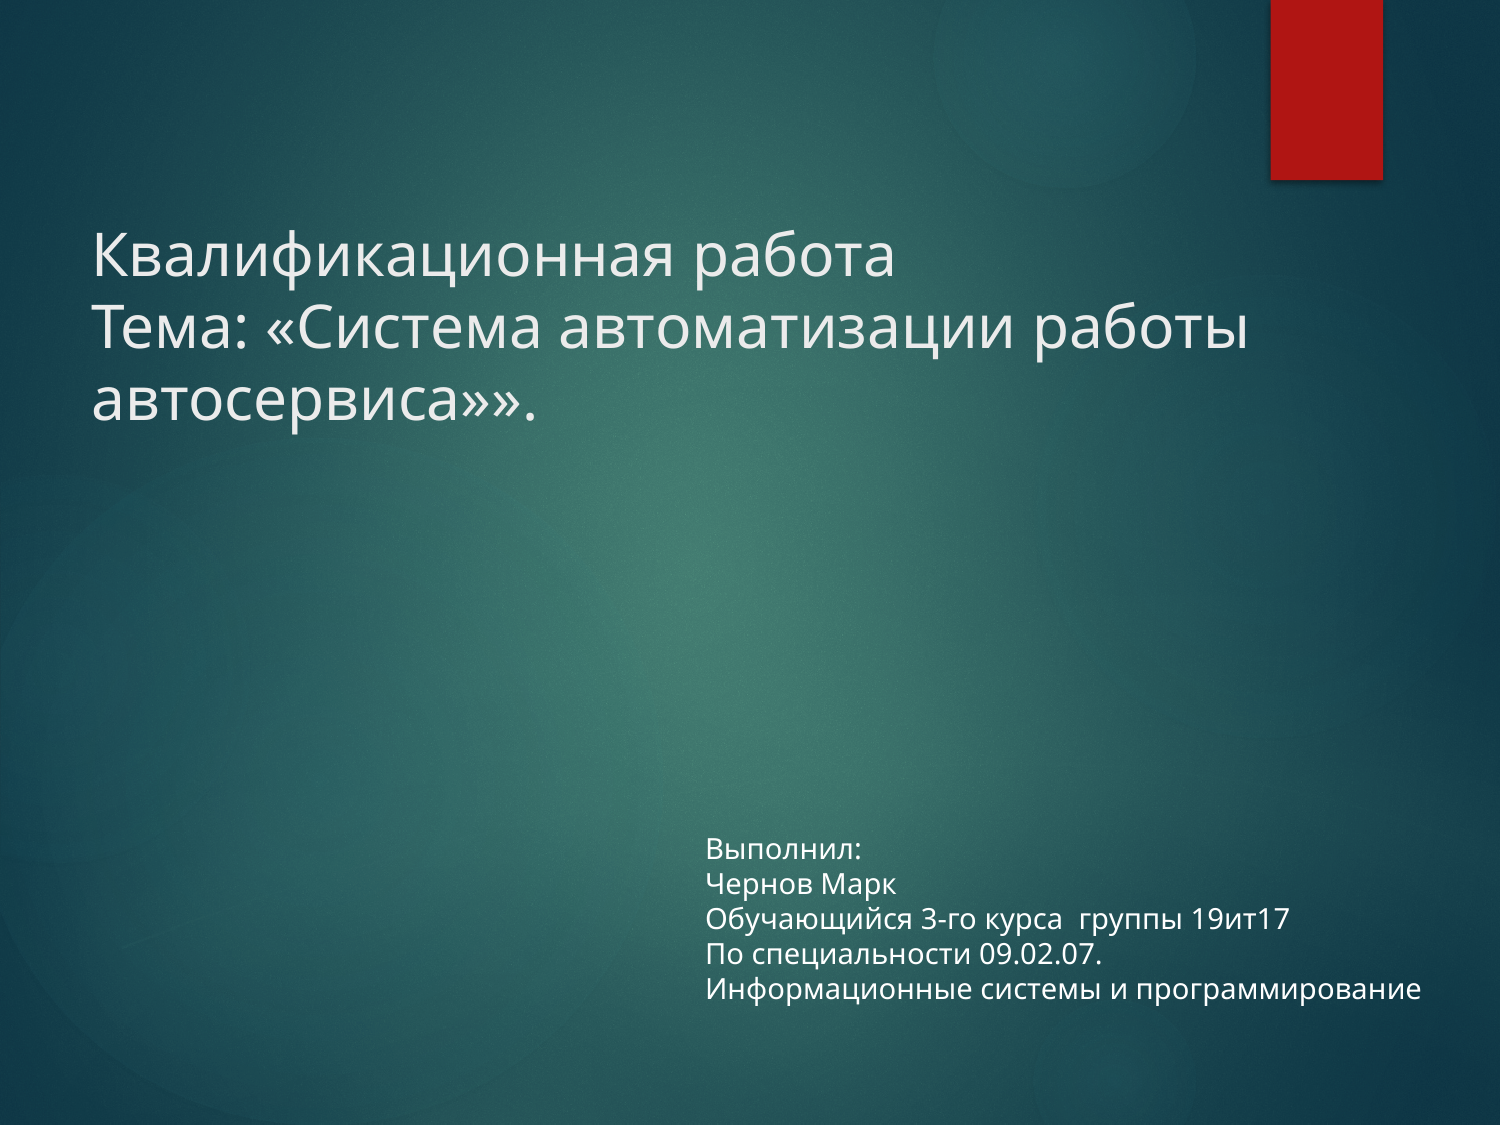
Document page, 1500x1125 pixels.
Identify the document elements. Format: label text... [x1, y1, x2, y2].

text_box Выполнил: Чернов Марк Обучающийся 3-го курса группы 19ит17 По специальности 09.02.07. Информационные системы и программирование [690, 823, 1438, 1048]
title Квалификационная работа Тема: «Система автоматизации работы автосервиса»». [76, 208, 1436, 587]
